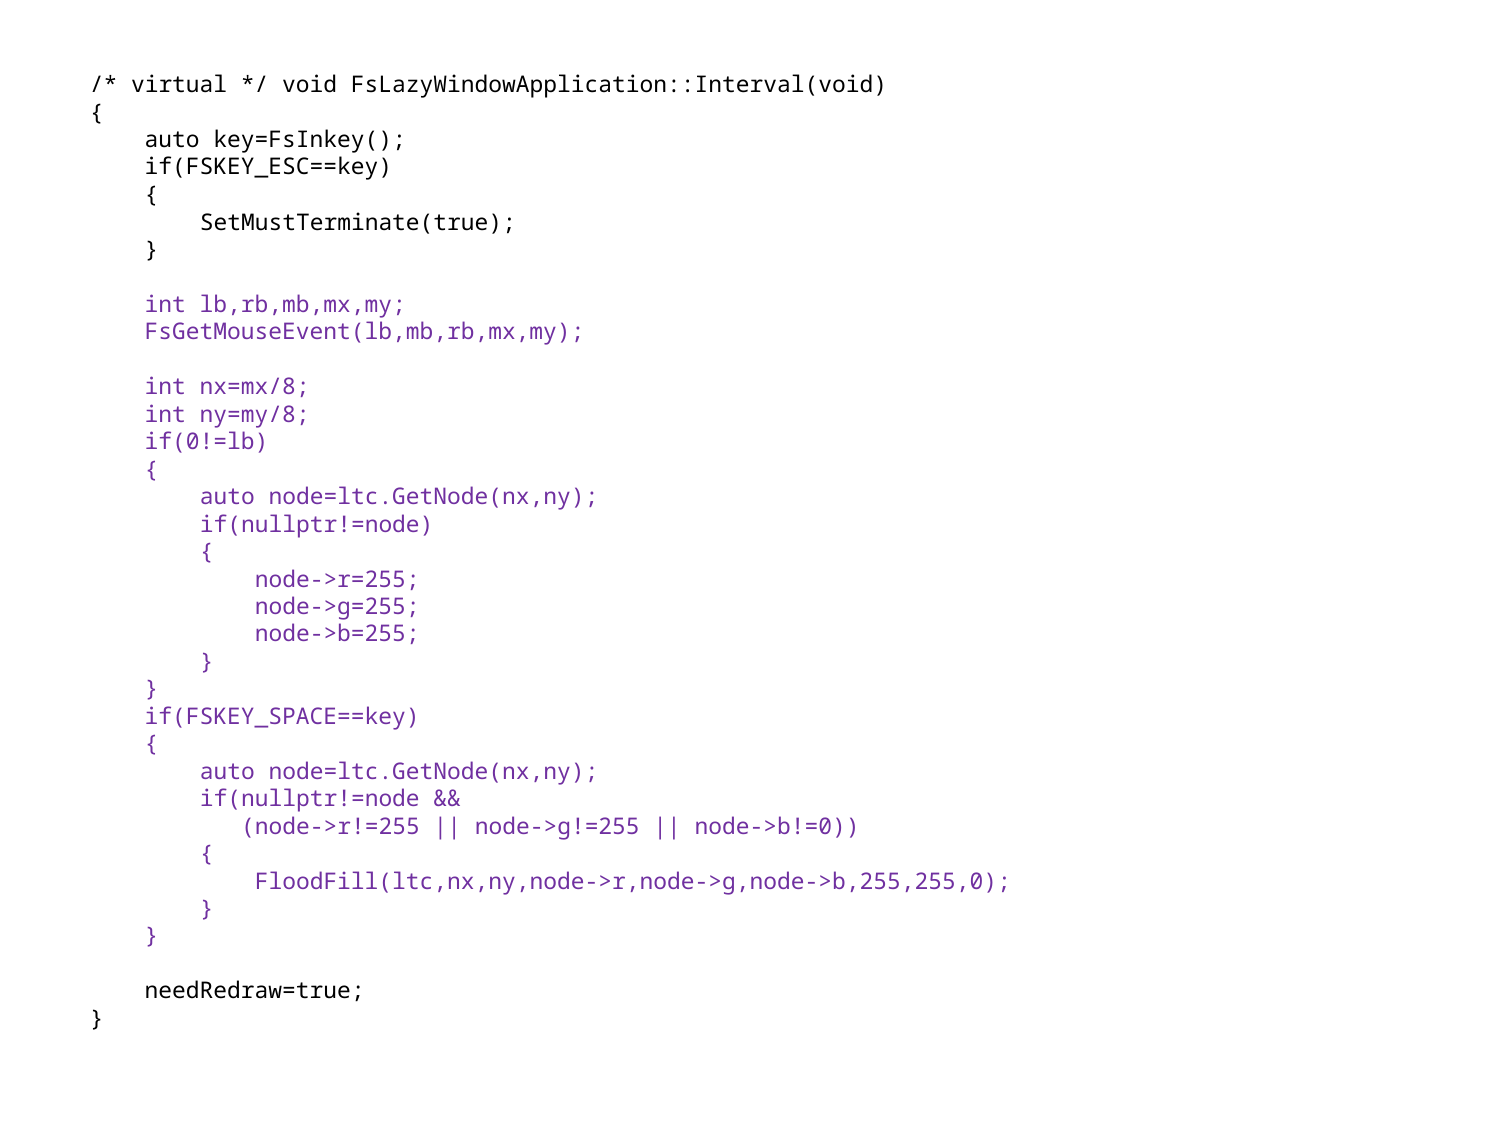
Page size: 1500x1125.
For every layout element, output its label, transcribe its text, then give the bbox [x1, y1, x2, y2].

text_box /* virtual */ void FsLazyWindowApplication::Interval(void) { auto key=FsInkey(); if(FSKEY_ESC==key) { SetMustTerminate(true); } int lb,rb,mb,mx,my; FsGetMouseEvent(lb,mb,rb,mx,my); int nx=mx/8; int ny=my/8; if(0!=lb) { auto node=ltc.GetNode(nx,ny); if(nullptr!=node) { node->r=255; node->g=255; node->b=255; } } if(FSKEY_SPACE==key) { auto node=ltc.GetNode(nx,ny); if(nullptr!=node && (node->r!=255 || node->g!=255 || node->b!=0)) { FloodFill(ltc,nx,ny,node->r,node->g,node->b,255,255,0); } } needRedraw=true; } [74, 62, 1413, 1066]
